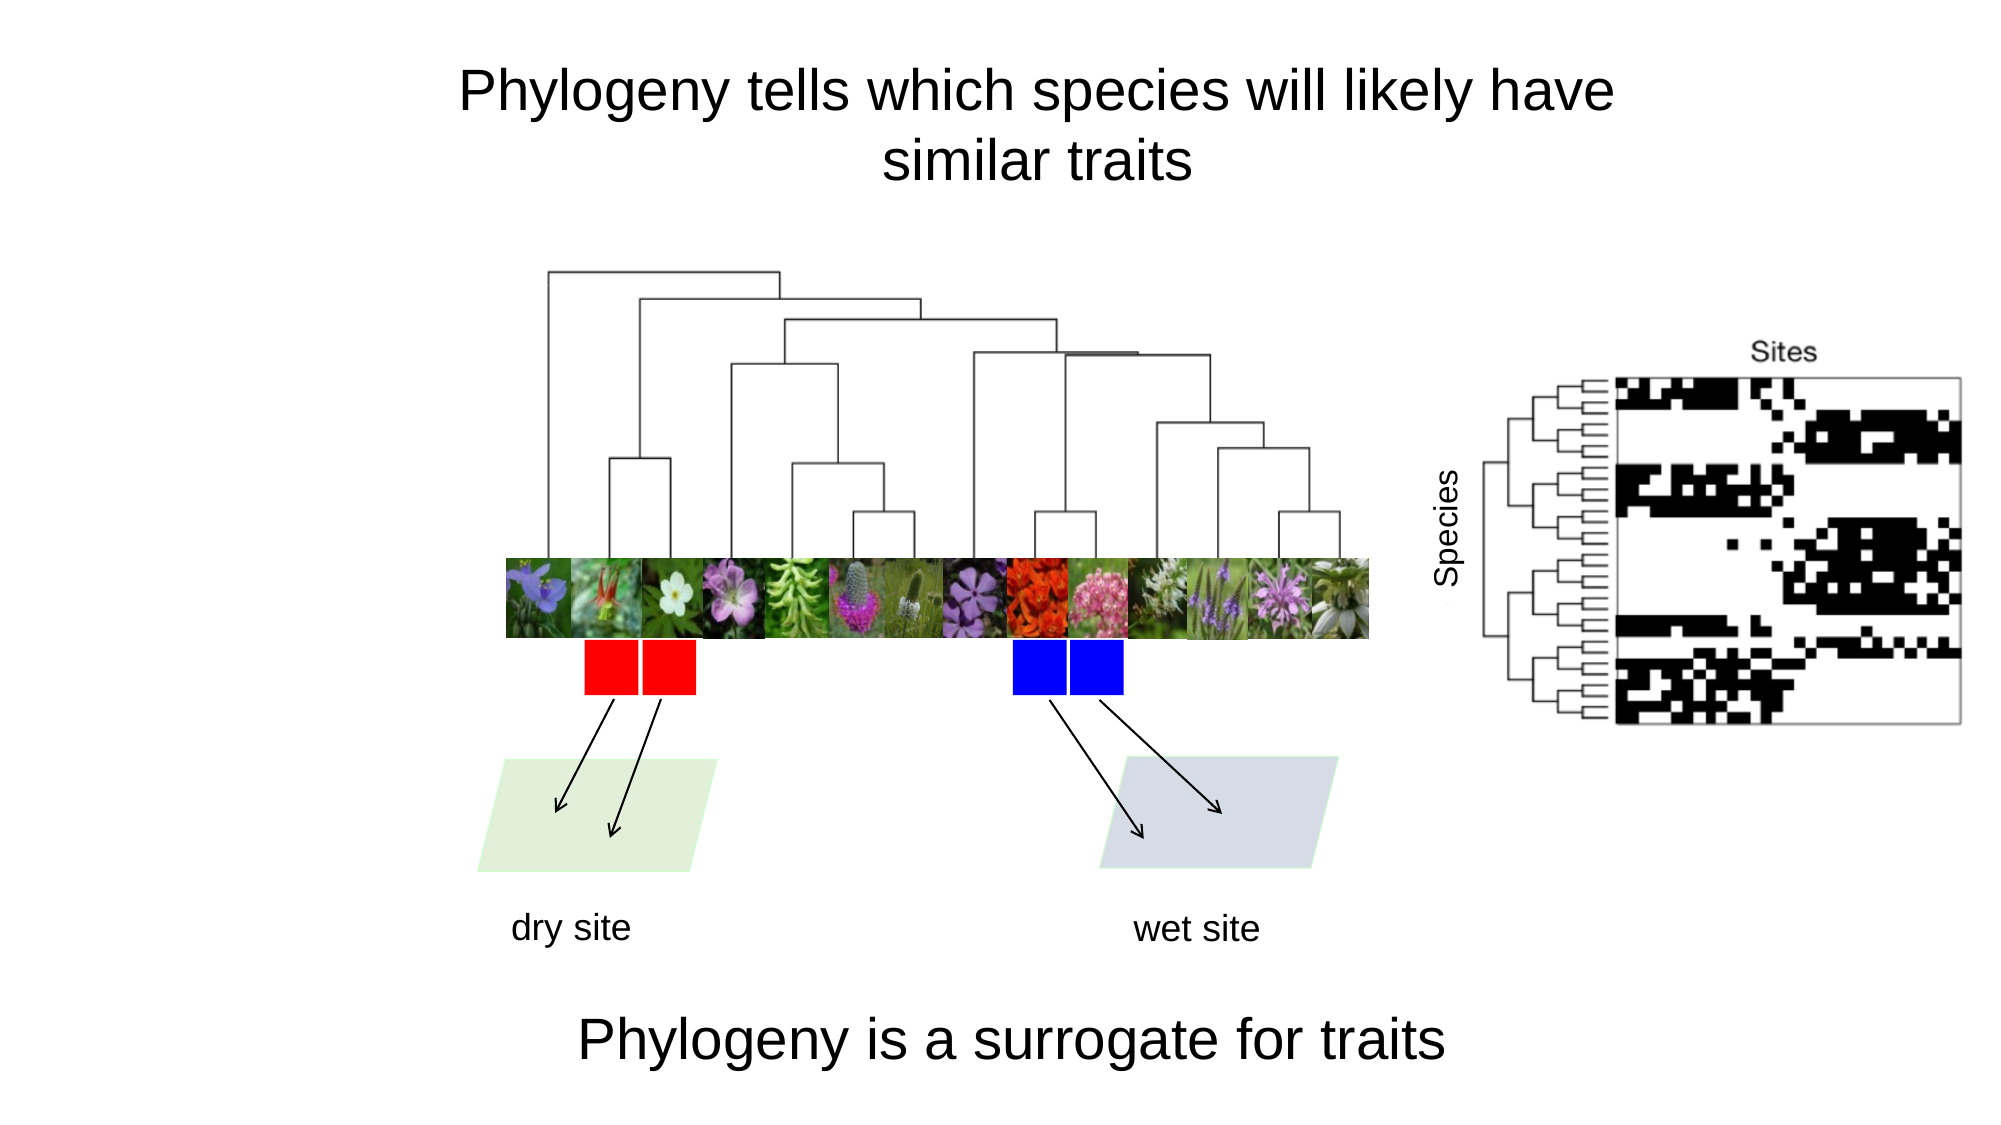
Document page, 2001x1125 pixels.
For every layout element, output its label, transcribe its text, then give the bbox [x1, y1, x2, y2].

text_box [1098, 755, 1340, 869]
text_box [1012, 640, 1067, 696]
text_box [1416, 268, 1973, 787]
text_box Phylogeny tells which species will likely have similar traits [436, 45, 1641, 233]
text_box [1144, 699, 1222, 814]
text_box [584, 640, 639, 696]
text_box [642, 640, 697, 696]
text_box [1049, 699, 1144, 839]
text_box Phylogeny is a surrogate for traits [195, 994, 1831, 1079]
text_box wet site [1118, 896, 1276, 957]
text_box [609, 699, 661, 838]
text_box [476, 759, 718, 872]
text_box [555, 698, 615, 813]
text_box dry site [496, 895, 647, 956]
text_box [1069, 640, 1124, 696]
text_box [506, 246, 1369, 640]
